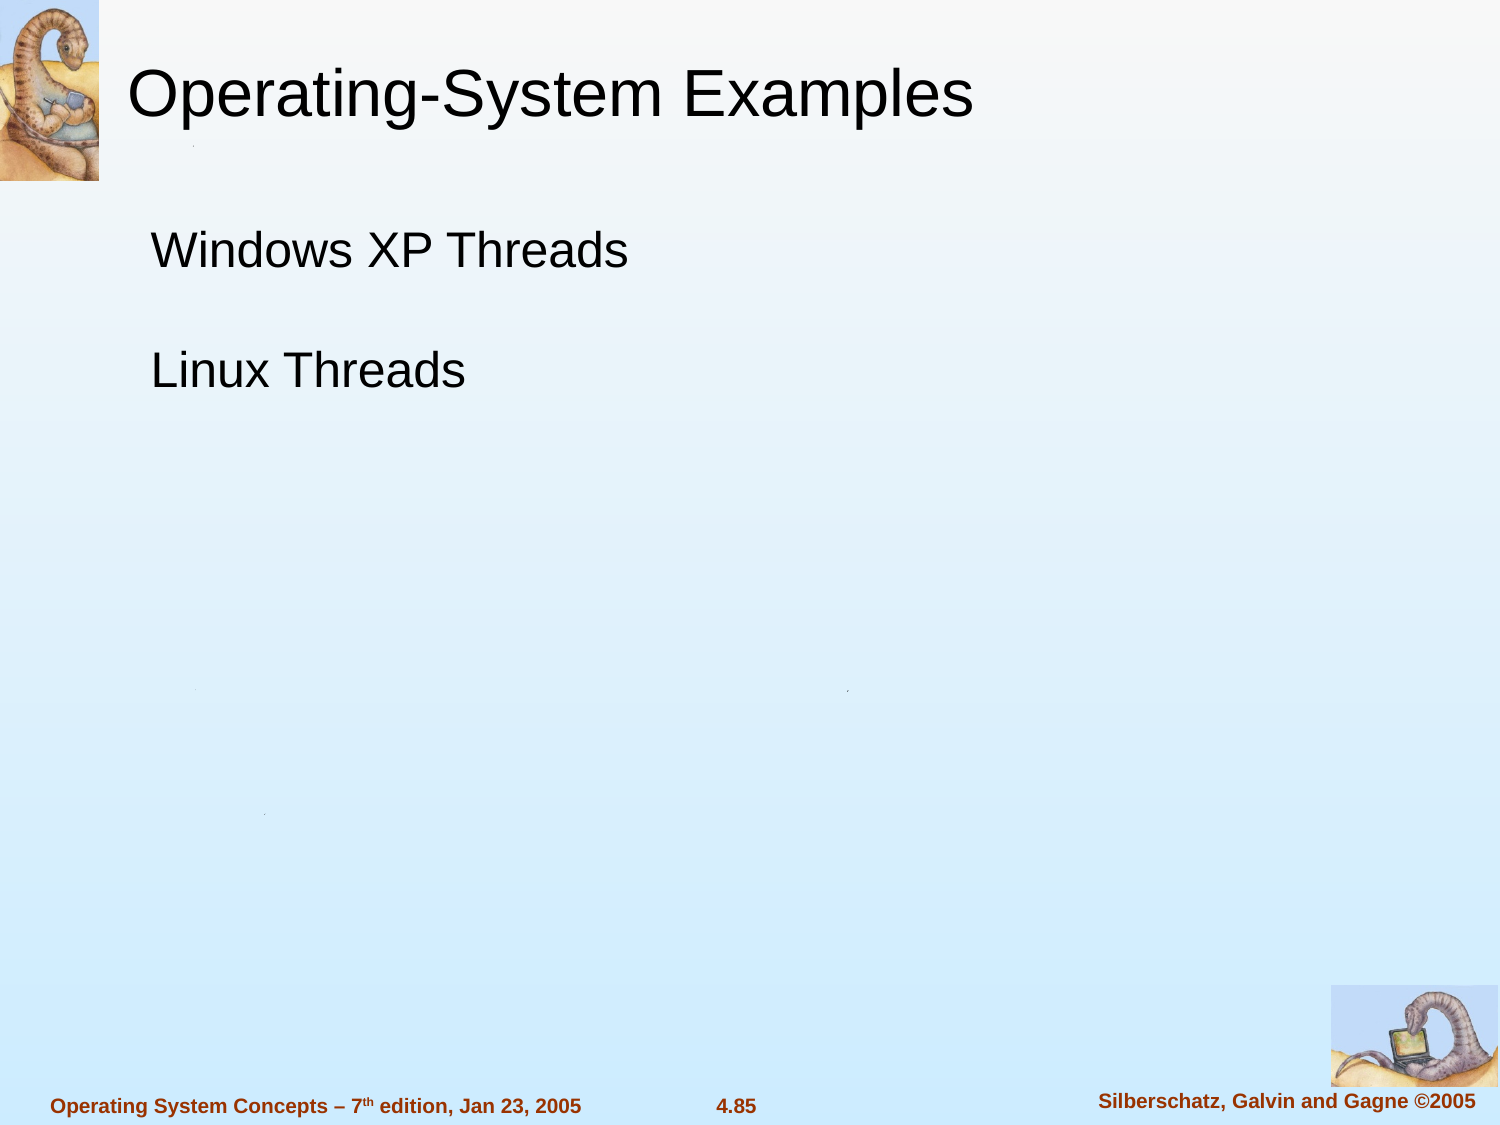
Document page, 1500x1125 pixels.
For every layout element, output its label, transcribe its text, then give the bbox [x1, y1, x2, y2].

title Operating-System Examples [112, 37, 1438, 138]
list Windows XP Threads Linux Threads [135, 210, 1342, 946]
picture [0, 0, 99, 181]
picture [1331, 985, 1498, 1087]
